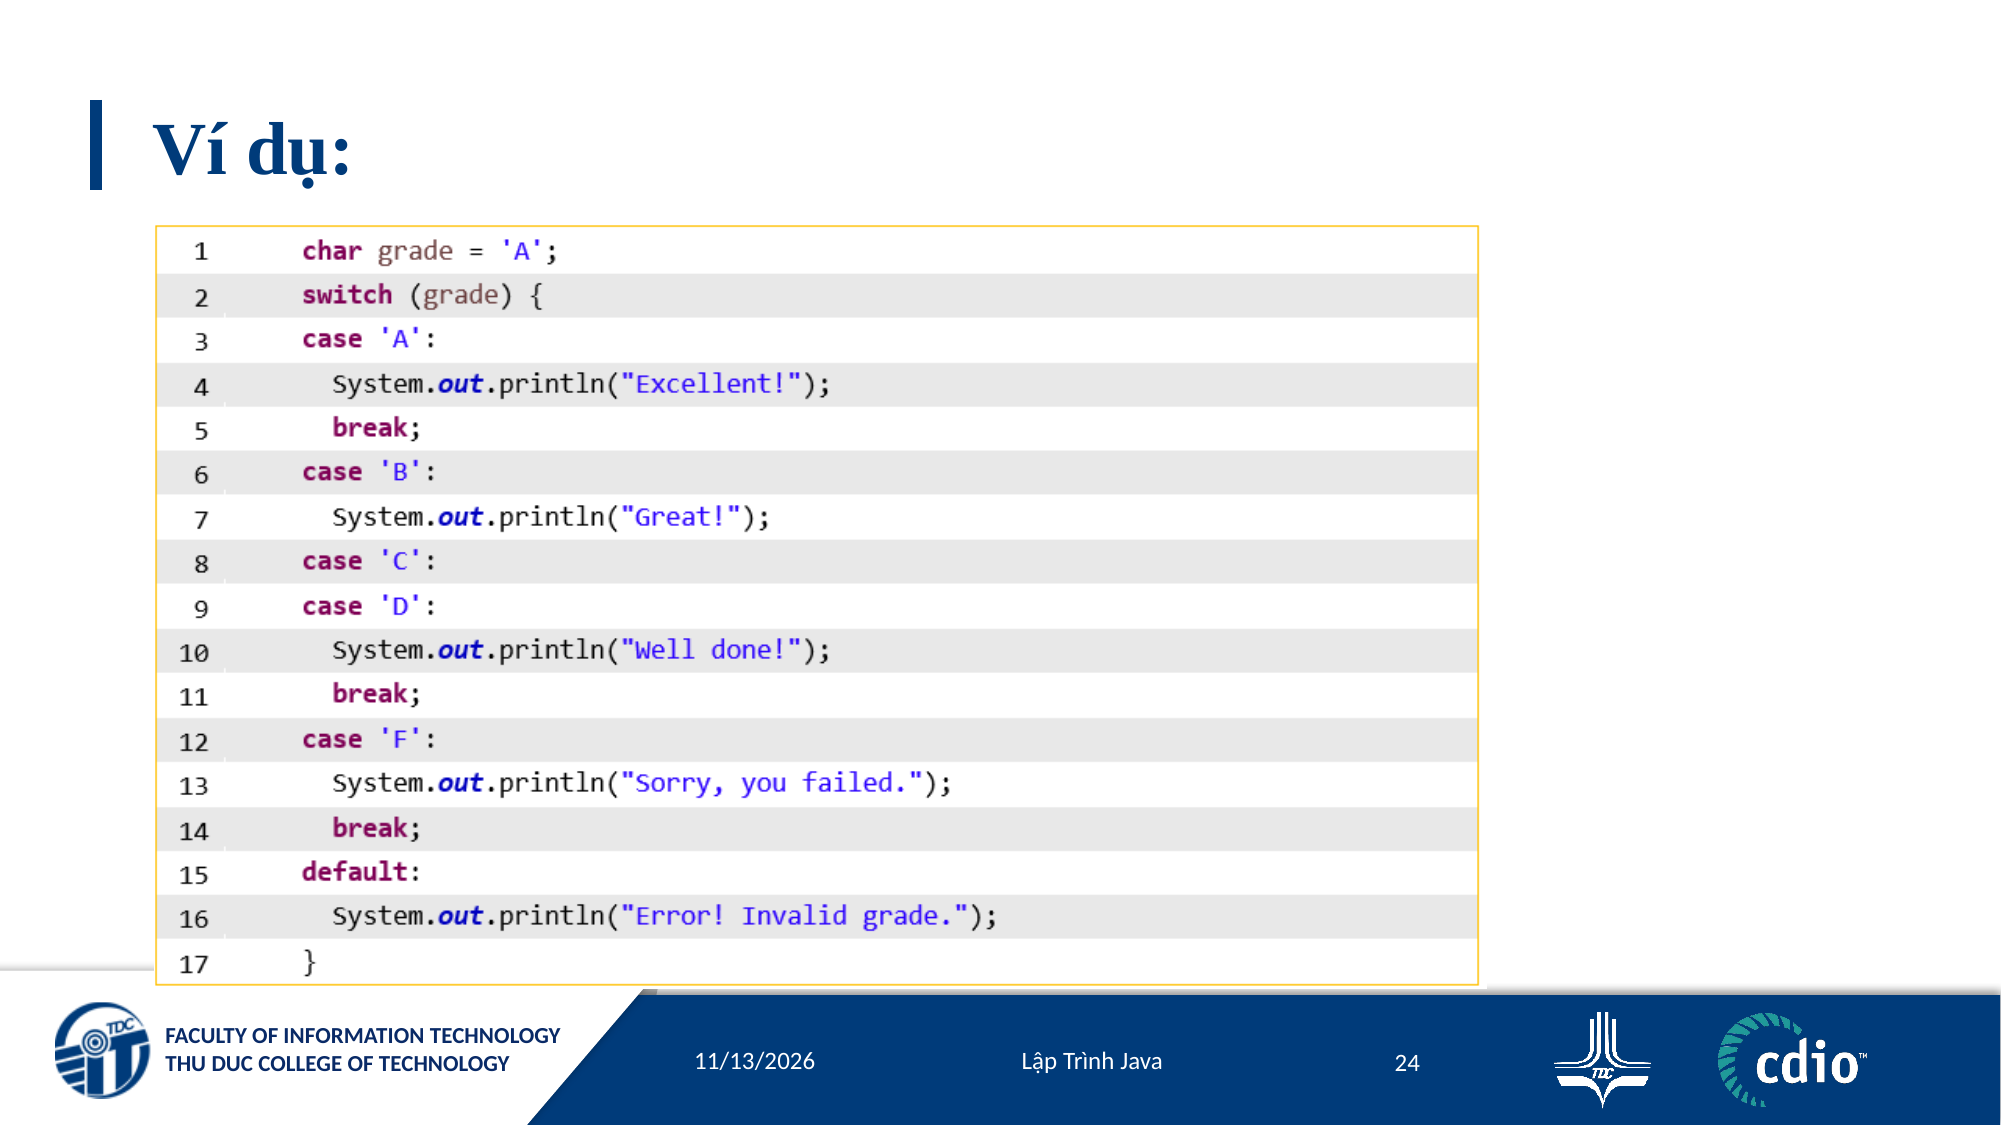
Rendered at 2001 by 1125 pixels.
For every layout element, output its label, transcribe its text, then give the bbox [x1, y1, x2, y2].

picture [1718, 1013, 1867, 1107]
title Ví dụ: [137, 63, 1863, 237]
picture [154, 224, 1487, 989]
picture [1554, 1012, 1651, 1109]
picture [55, 1001, 453, 1099]
